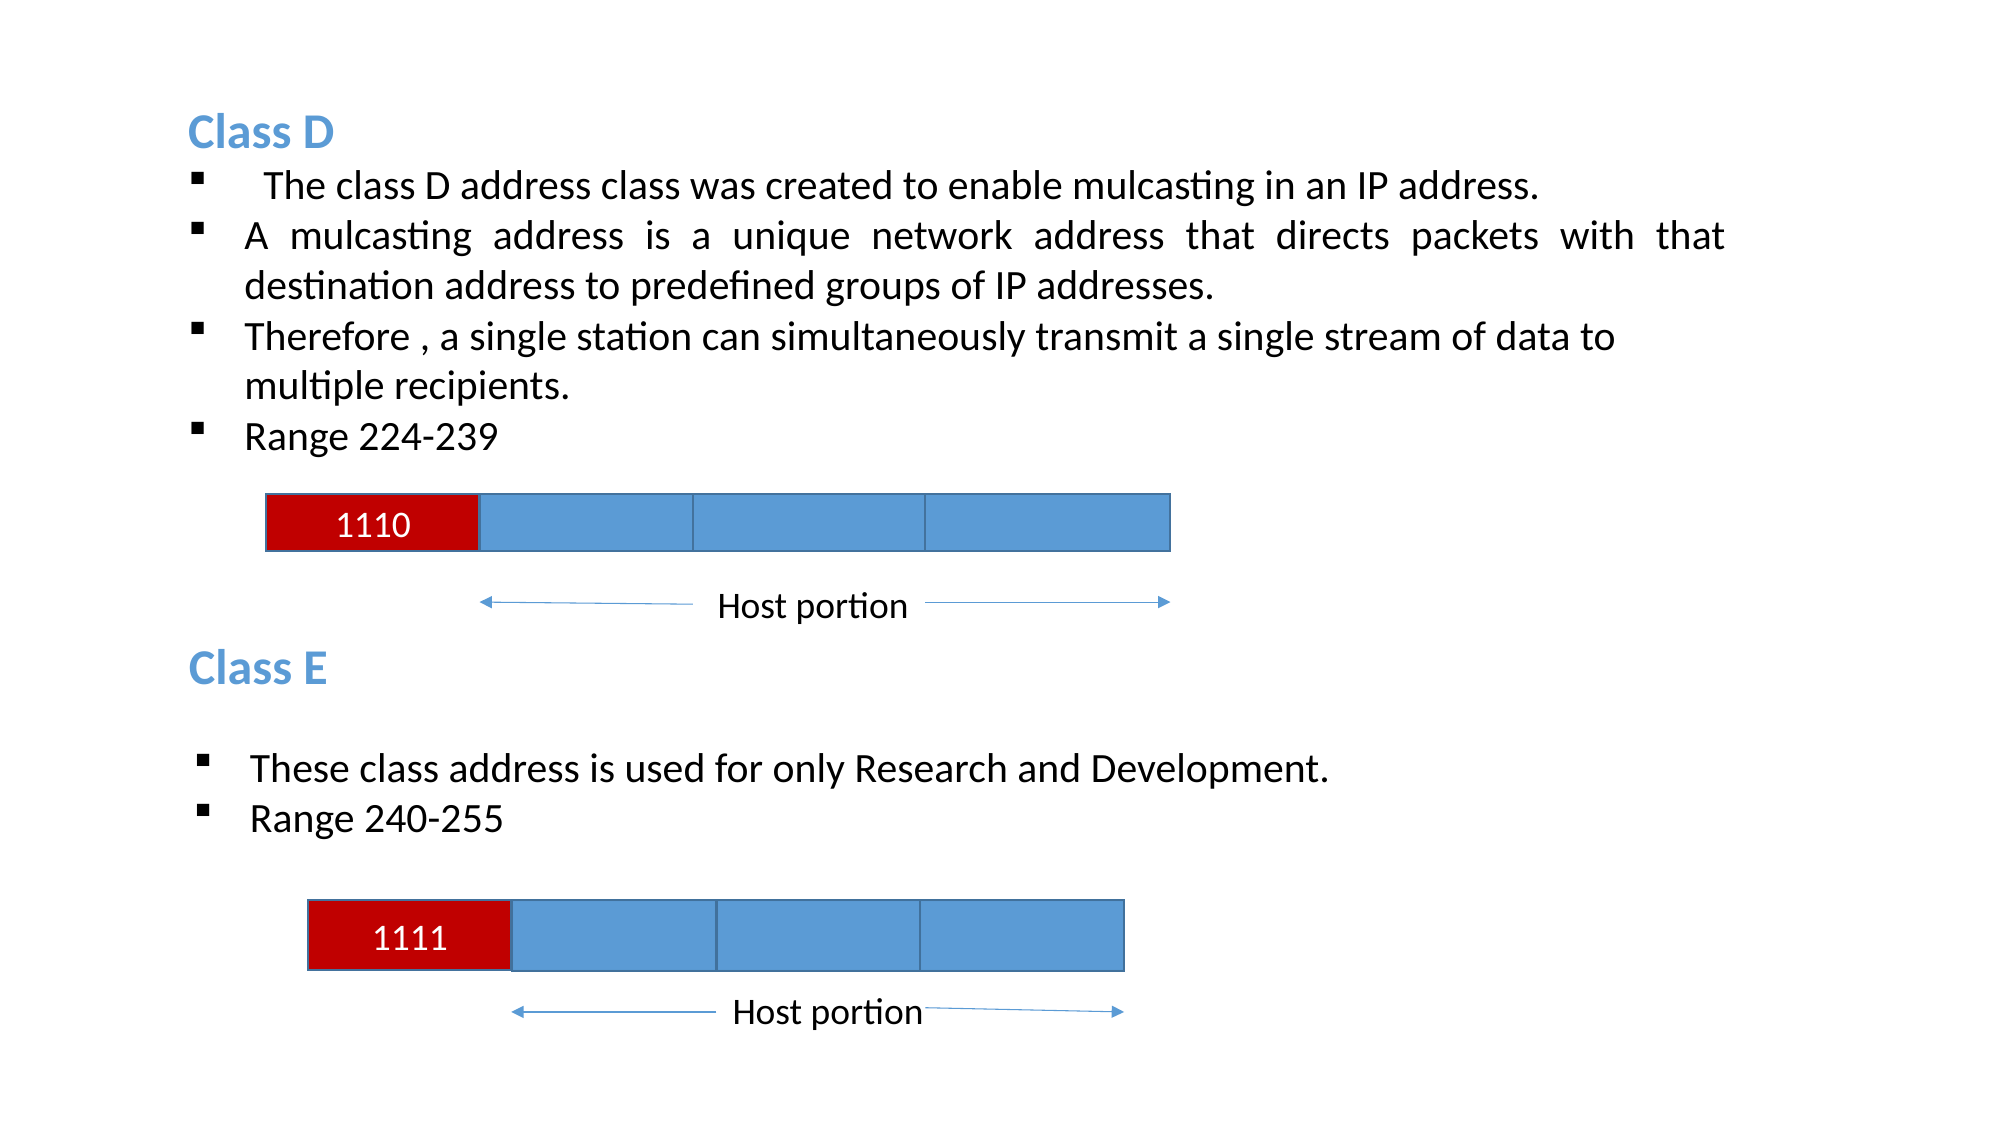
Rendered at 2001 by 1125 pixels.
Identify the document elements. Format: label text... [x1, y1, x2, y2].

text_box Class D The class D address class was created to enable mulcasting in an IP address. A mulcasting address is a unique network address that directs packets with that destination address to predefined groups of IP addresses. Therefore , a single station can simultaneously transmit a single stream of data to multiple recipients. Range 224-239 [173, 90, 1741, 466]
text_box Host portion [702, 573, 924, 634]
text_box 1110 [265, 493, 479, 552]
text_box 1111 [307, 899, 511, 971]
text_box [924, 493, 1171, 552]
text_box [479, 493, 692, 552]
text_box [692, 493, 924, 552]
text_box These class address is used for only Research and Development. Range 240-255 [178, 733, 1346, 849]
picture [511, 899, 1125, 972]
text_box Host portion [717, 979, 939, 1040]
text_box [925, 1007, 1125, 1012]
text_box Class E [174, 626, 344, 702]
